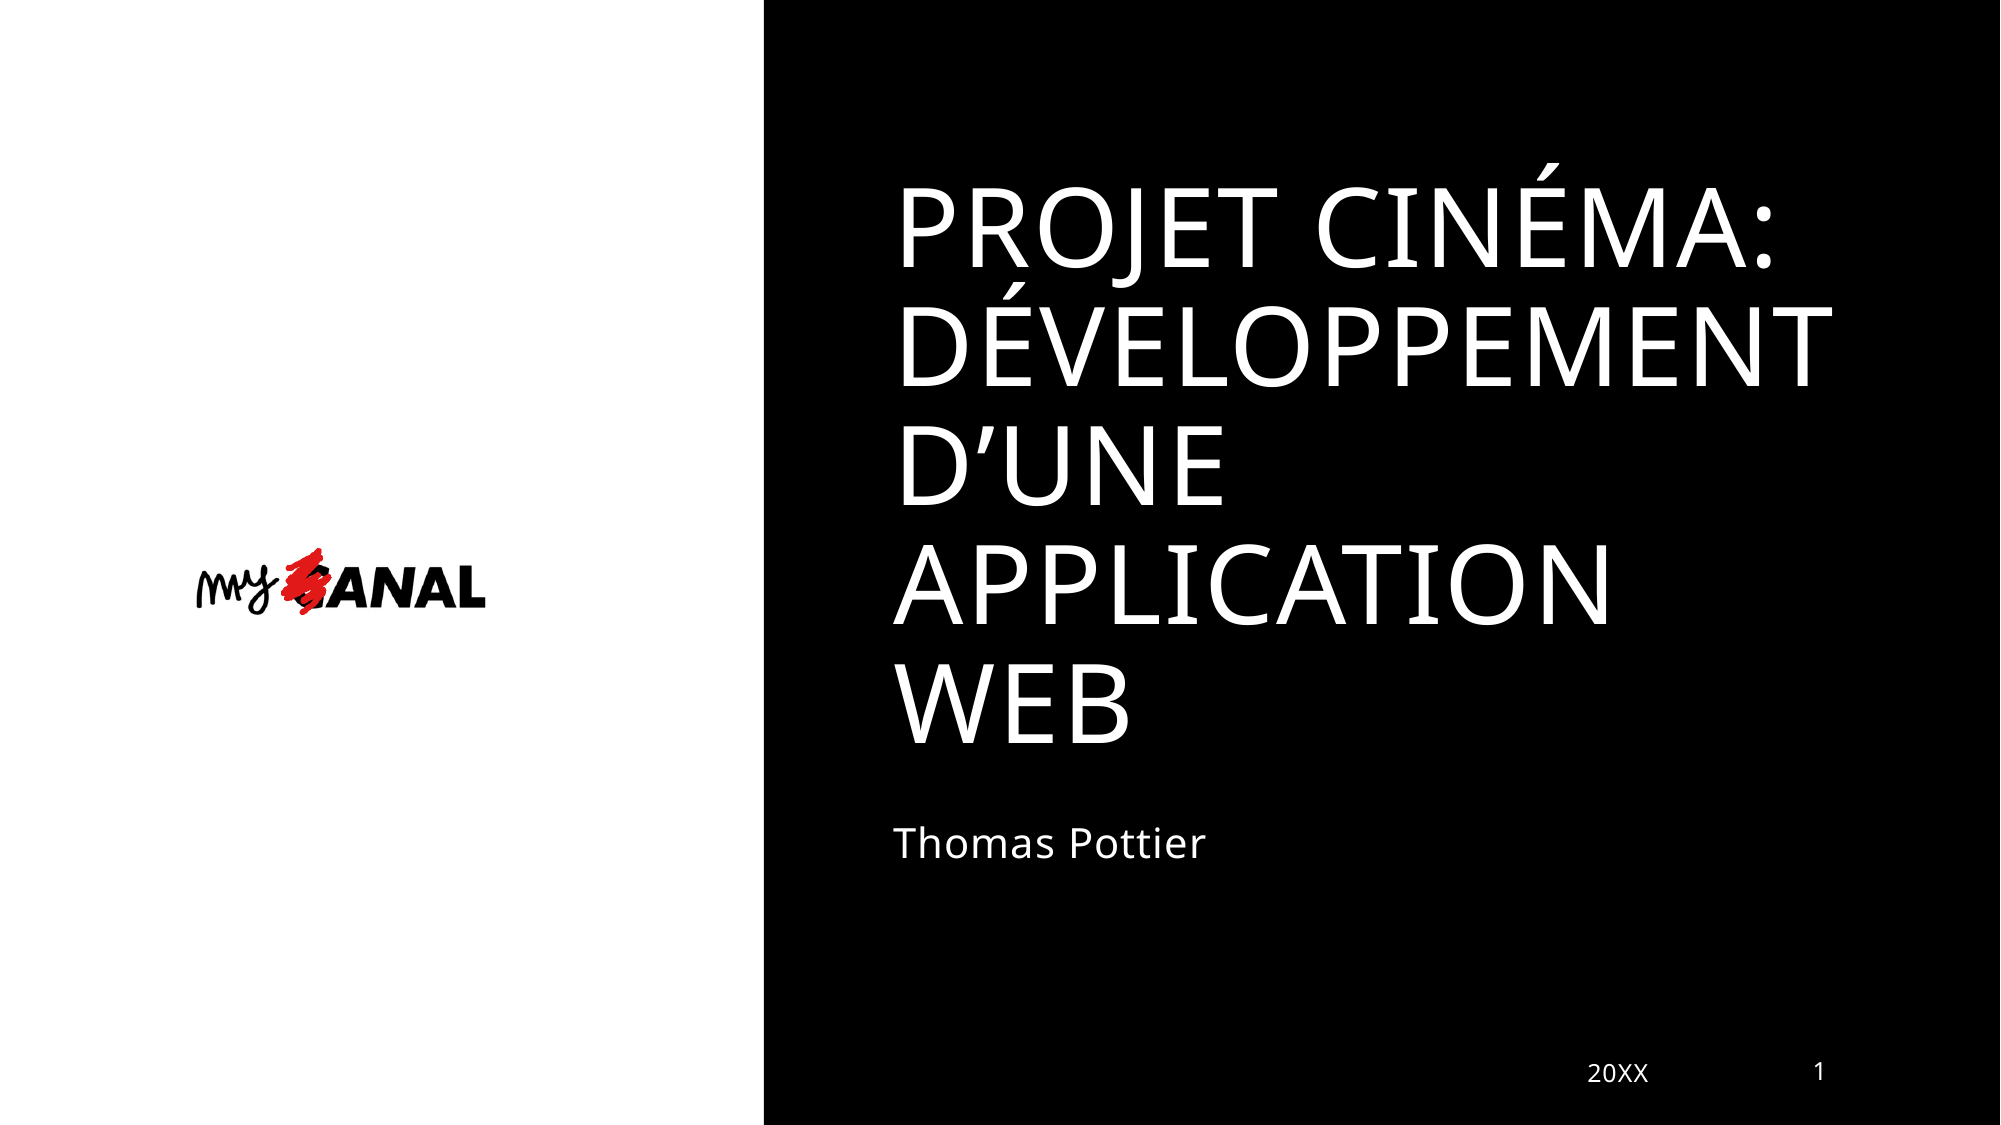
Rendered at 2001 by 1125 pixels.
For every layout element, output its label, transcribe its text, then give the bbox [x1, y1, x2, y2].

list Thomas Pottier [878, 798, 1879, 886]
slide_number 20XX [1132, 1042, 1664, 1103]
slide_number 1 [1688, 1042, 1842, 1103]
title Projet cinéma: développement d’une application web [878, 164, 1879, 776]
picture [0, 356, 760, 826]
